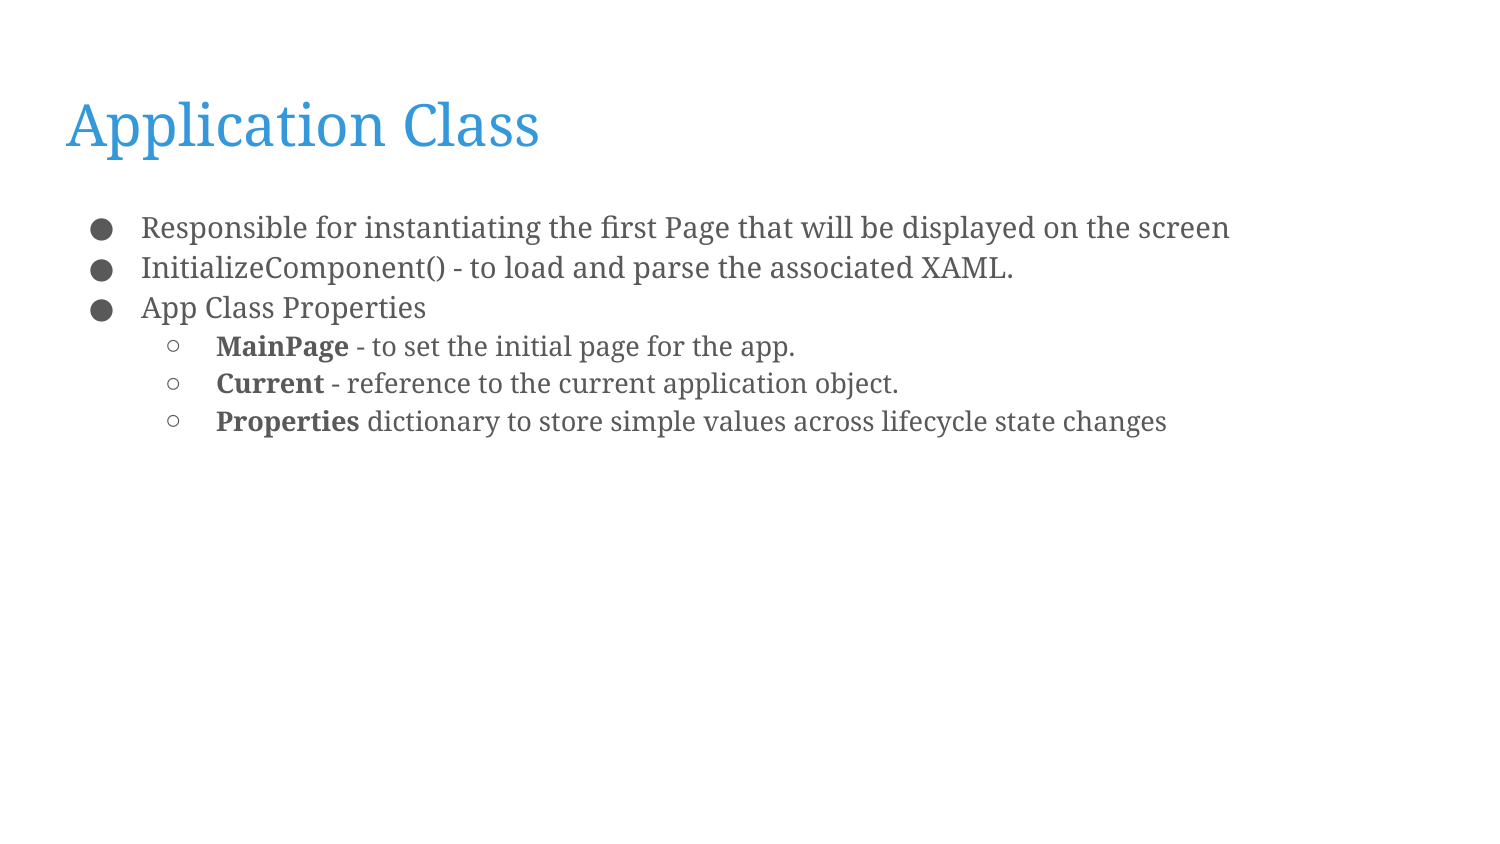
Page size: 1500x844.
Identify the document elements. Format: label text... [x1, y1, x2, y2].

title Application Class [51, 72, 1449, 167]
list Responsible for instantiating the first Page that will be displayed on the screen InitializeComponent() - to load and parse the associated XAML. App Class Properties MainPage - to set the initial page for the app. Current - reference to the current application object. Properties dictionary to store simple values across lifecycle state changes [51, 189, 1449, 750]
